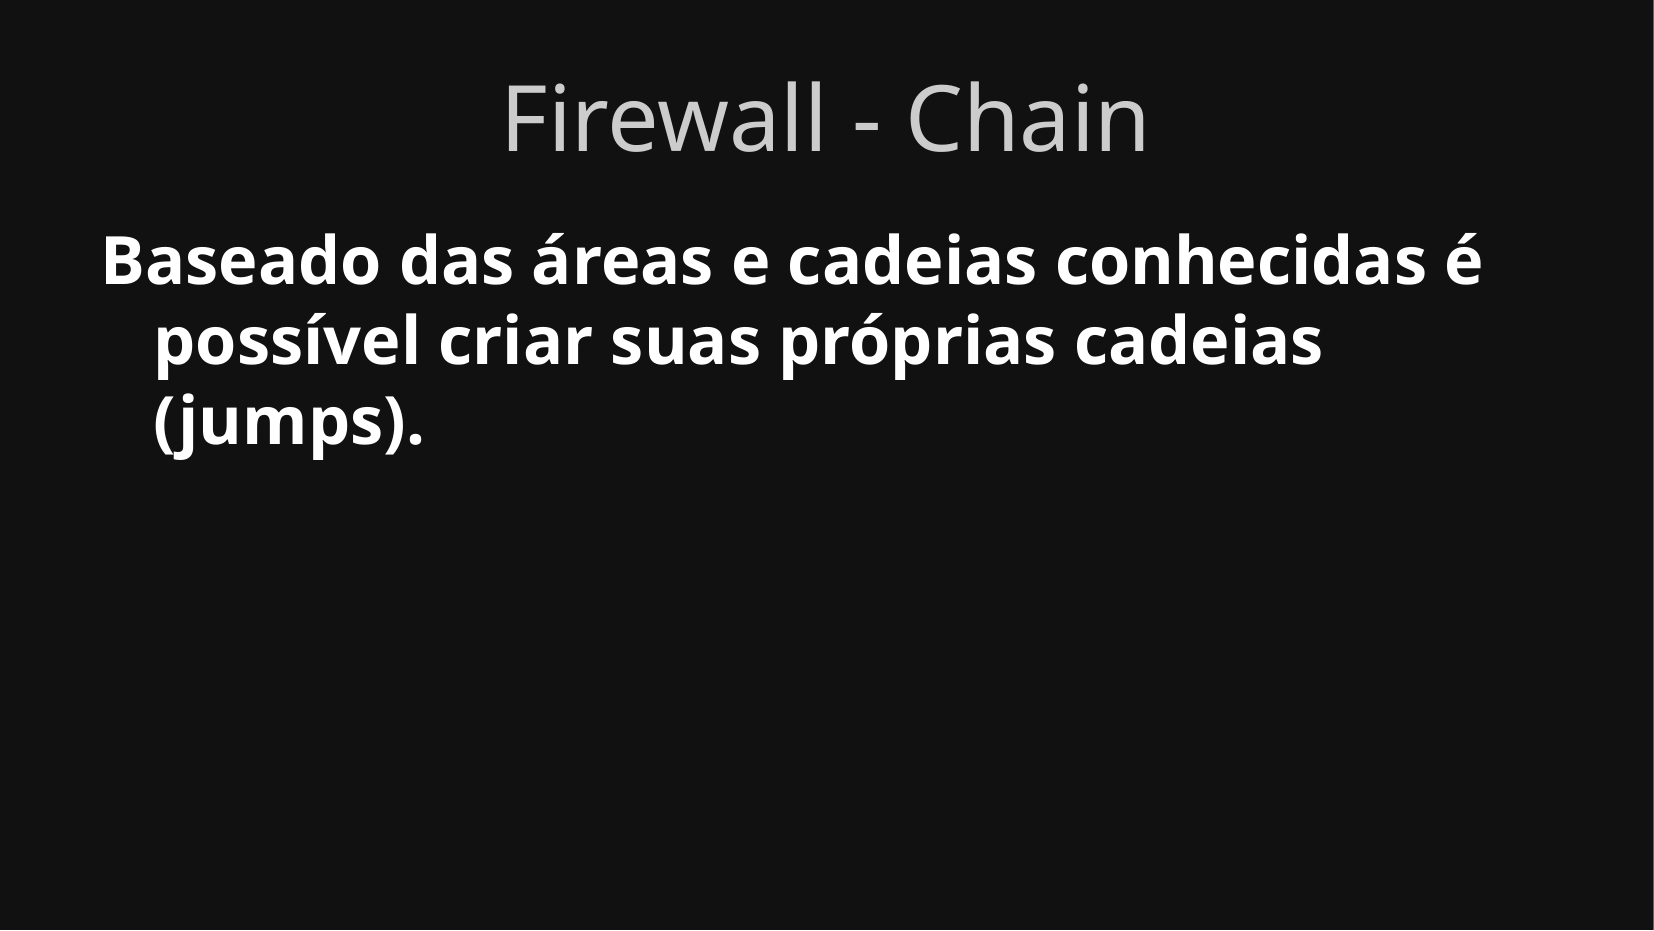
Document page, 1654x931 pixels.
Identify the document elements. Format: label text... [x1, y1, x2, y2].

text_box Firewall - Chain [82, 37, 1571, 193]
text_box Baseado das áreas e cadeias conhecidas é possível criar suas próprias cadeias (jumps). [82, 217, 1571, 886]
